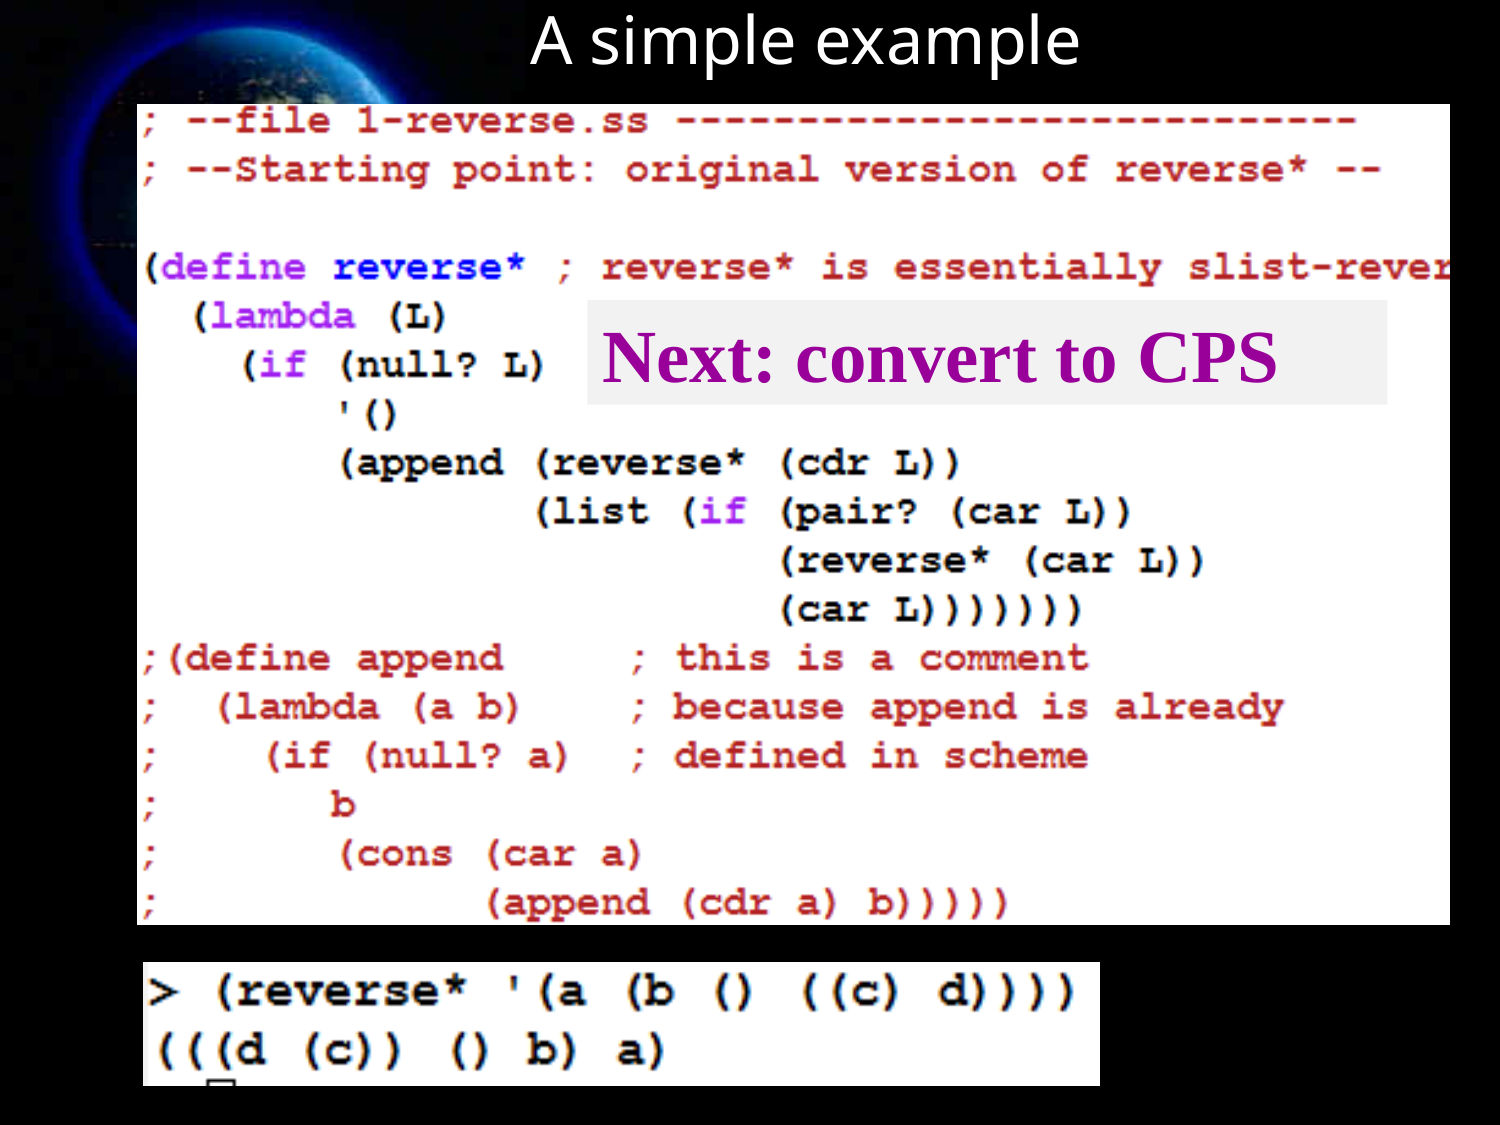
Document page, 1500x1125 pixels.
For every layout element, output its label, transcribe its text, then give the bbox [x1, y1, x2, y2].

picture [143, 962, 1101, 1086]
title A simple example [224, 0, 1388, 88]
picture [0, 0, 1450, 926]
